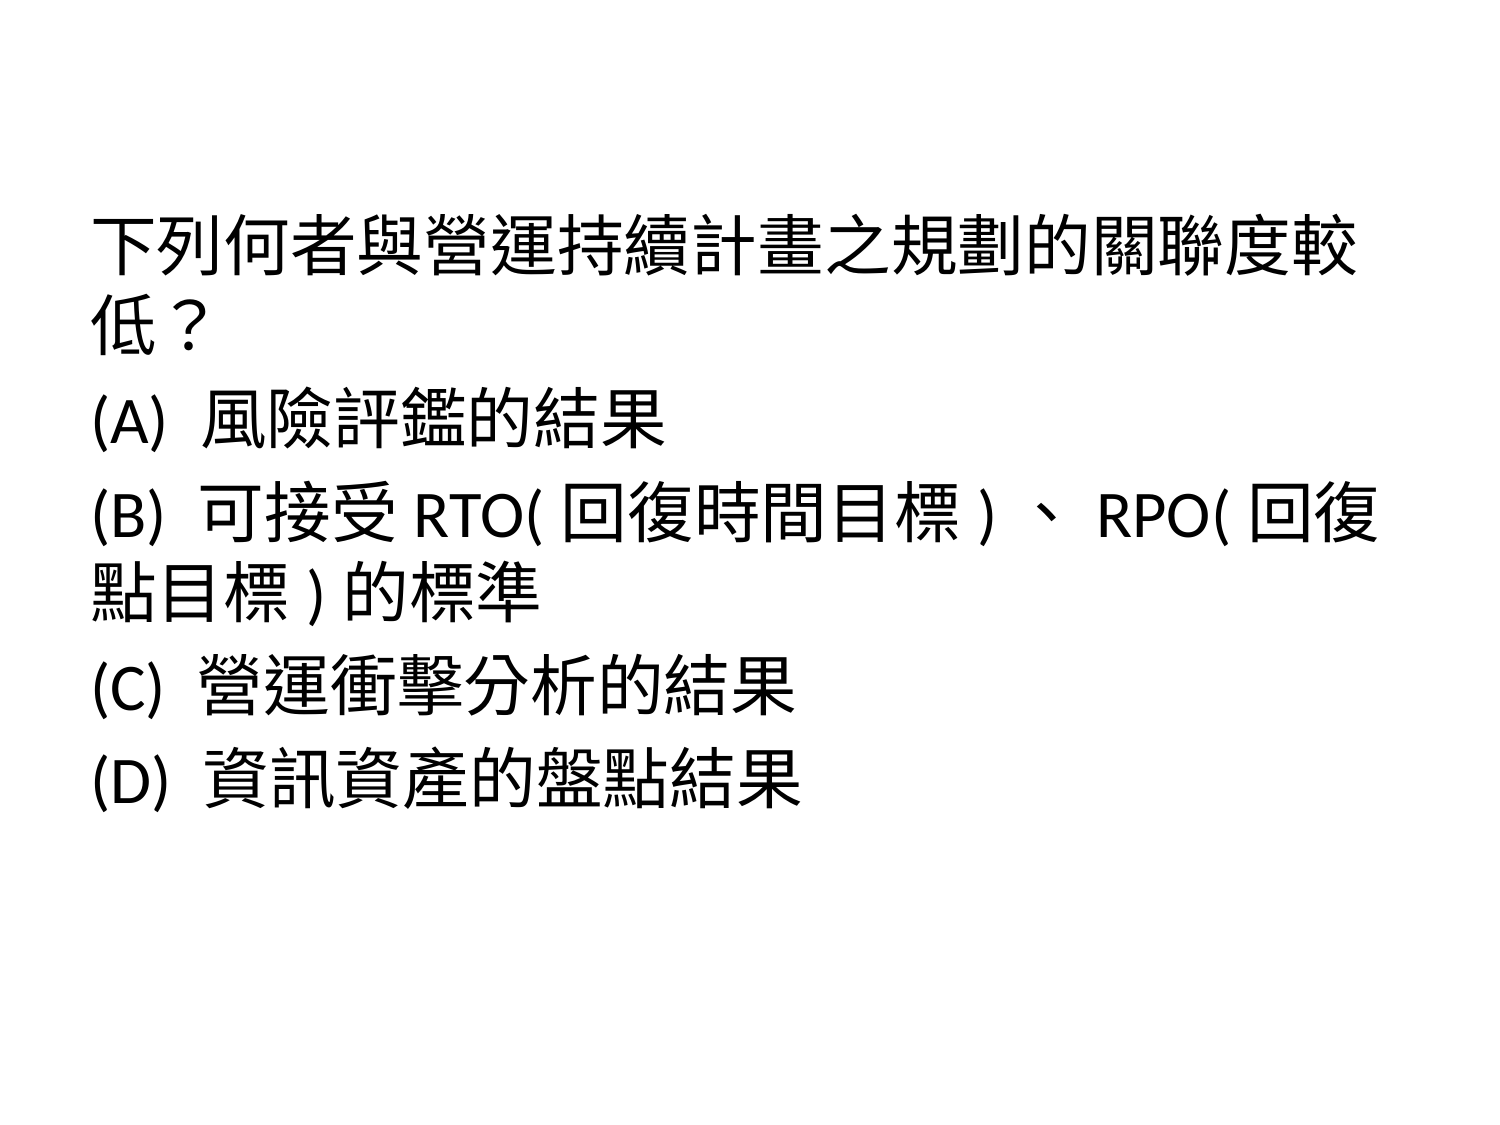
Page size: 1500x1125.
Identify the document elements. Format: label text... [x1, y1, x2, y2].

list 下列何者與營運持續計畫之規劃的關聯度較低？ (A) 風險評鑑的結果 (B) 可接受RTO(回復時間目標)、RPO(回復點目標)的標準 (C) 營運衝擊分析的結果 (D) 資訊資產的盤點結果 [75, 196, 1425, 939]
